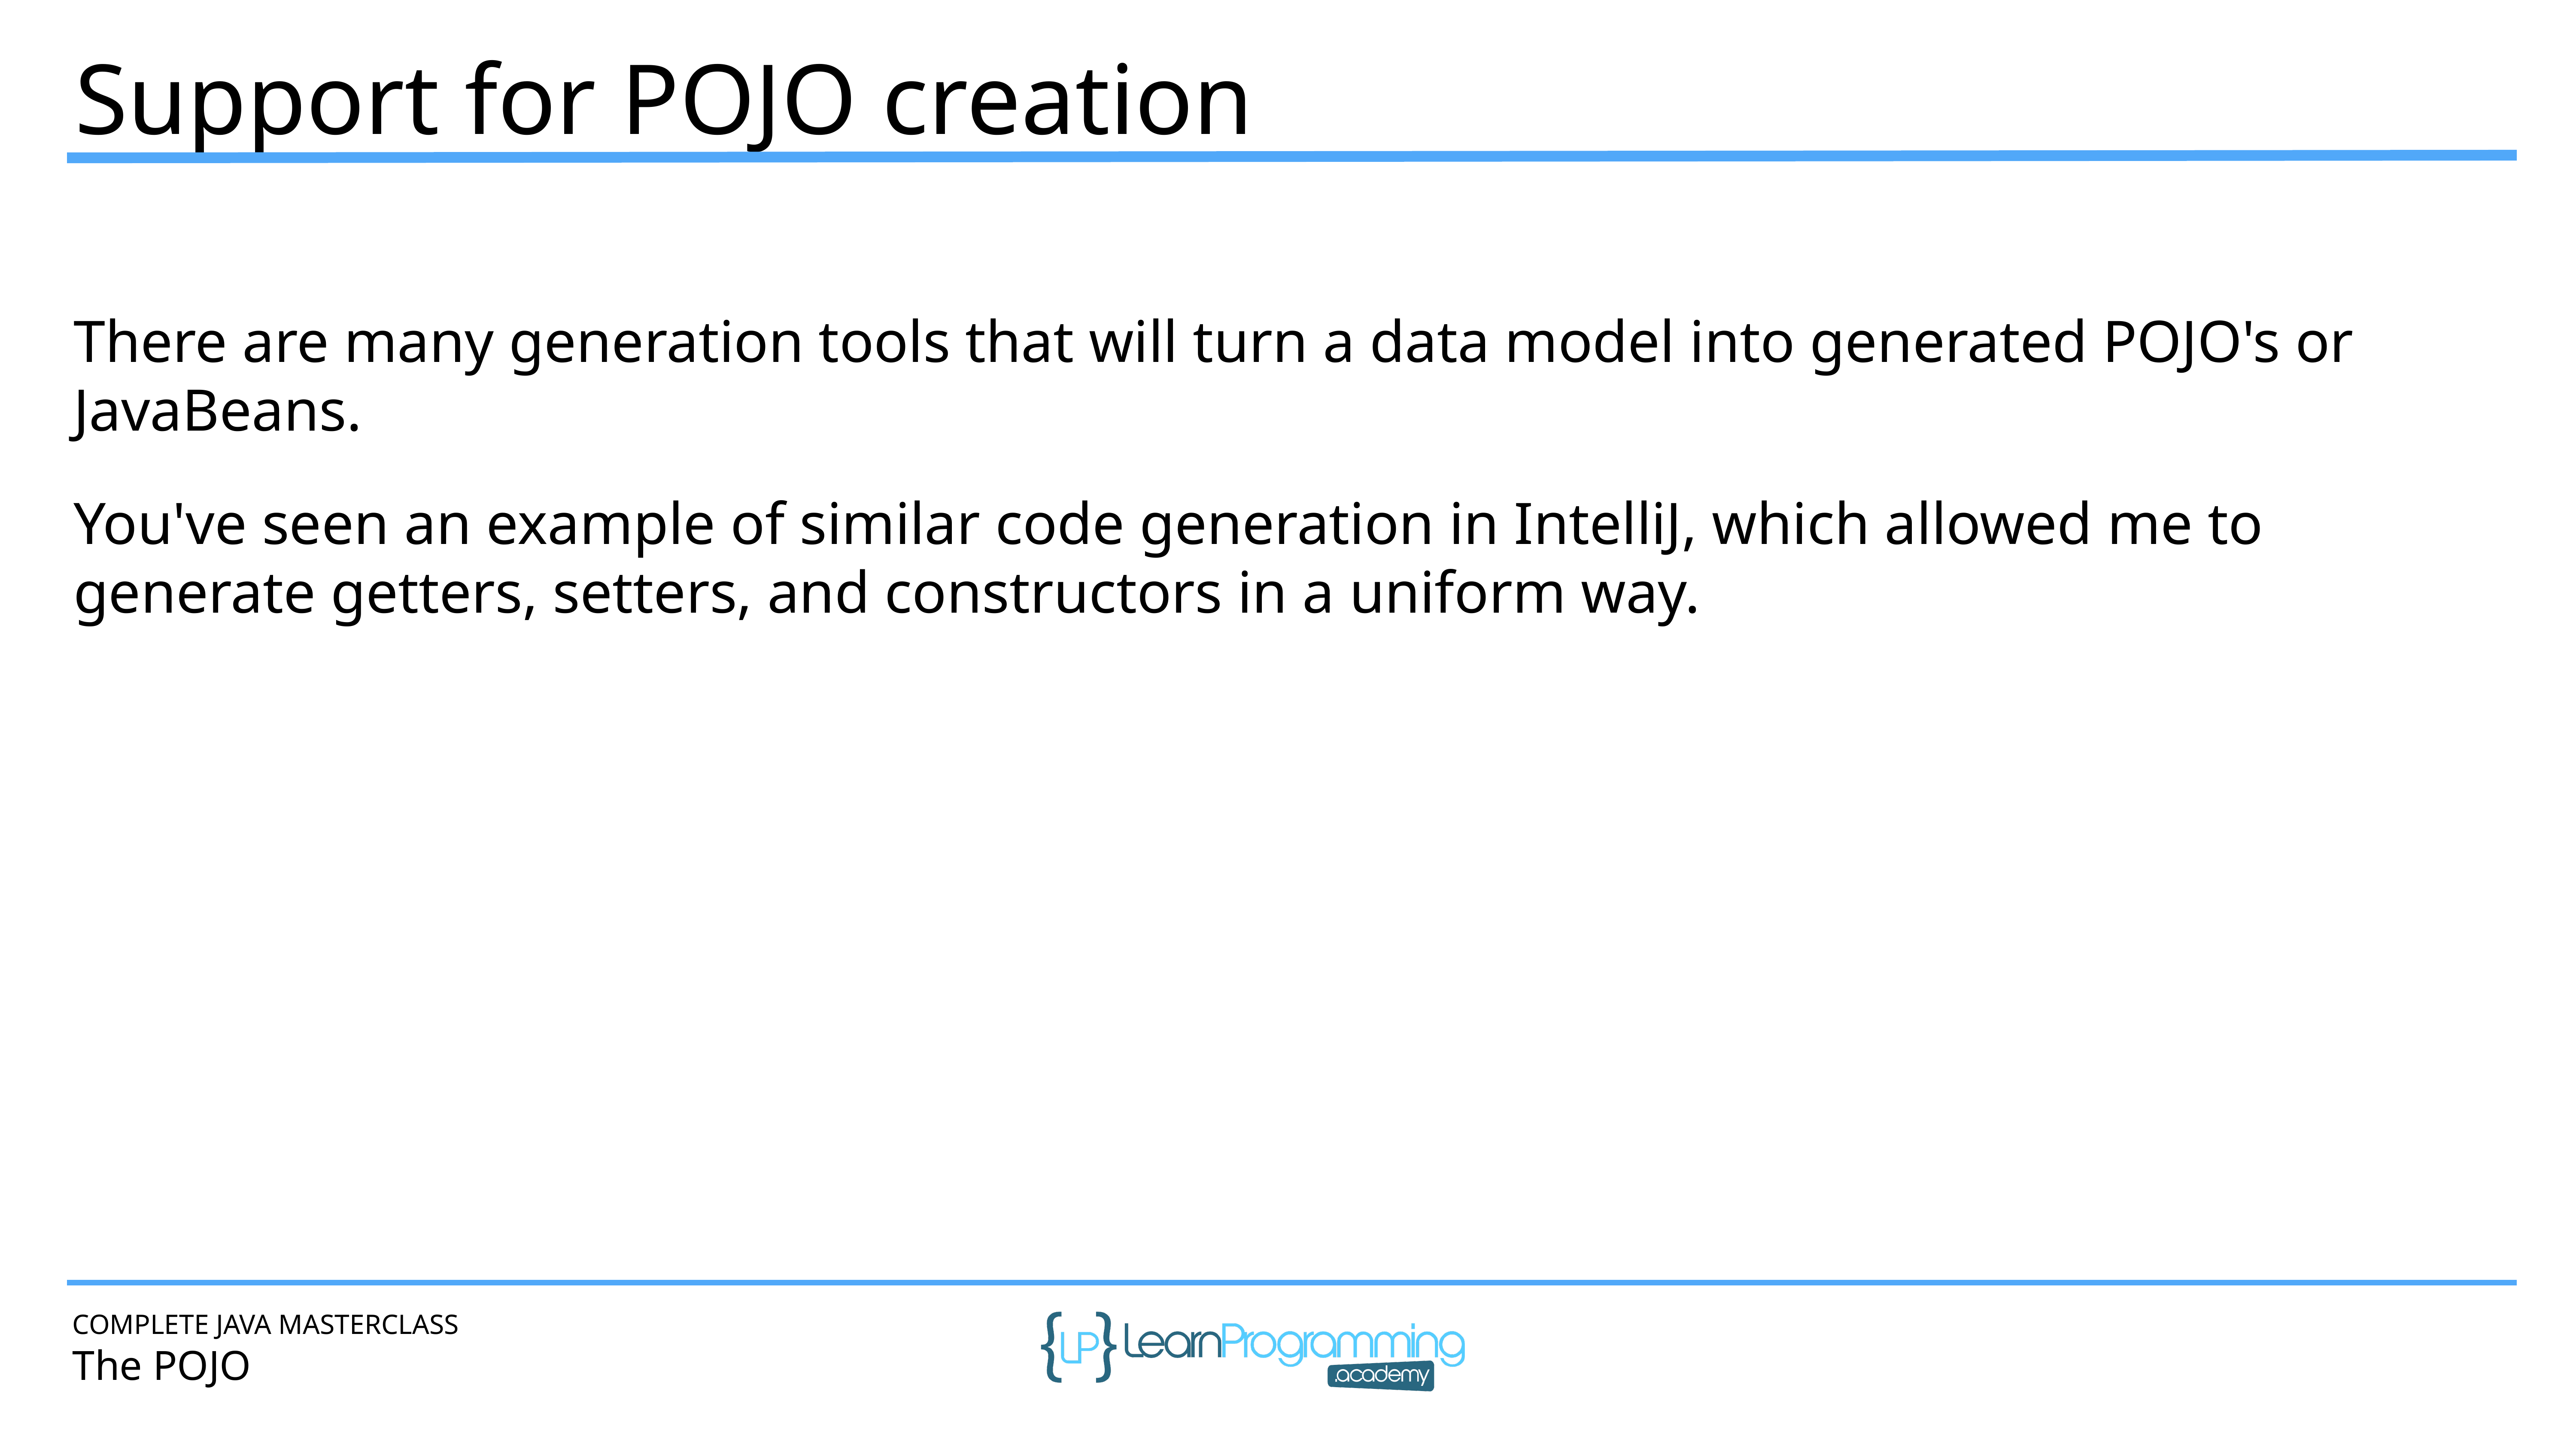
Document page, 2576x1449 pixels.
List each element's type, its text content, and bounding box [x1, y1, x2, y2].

text_box COMPLETE JAVA MASTERCLASS The POJO [67, 1302, 1030, 1394]
text_box Support for POJO creation [69, 32, 1259, 159]
picture [1032, 1302, 1477, 1400]
text_box There are many generation tools that will turn a data model into generated POJO's or JavaBeans. You've seen an example of similar code generation in IntelliJ, which allowed me to generate getters, setters, and constructors in a uniform way. [67, 301, 2517, 1139]
